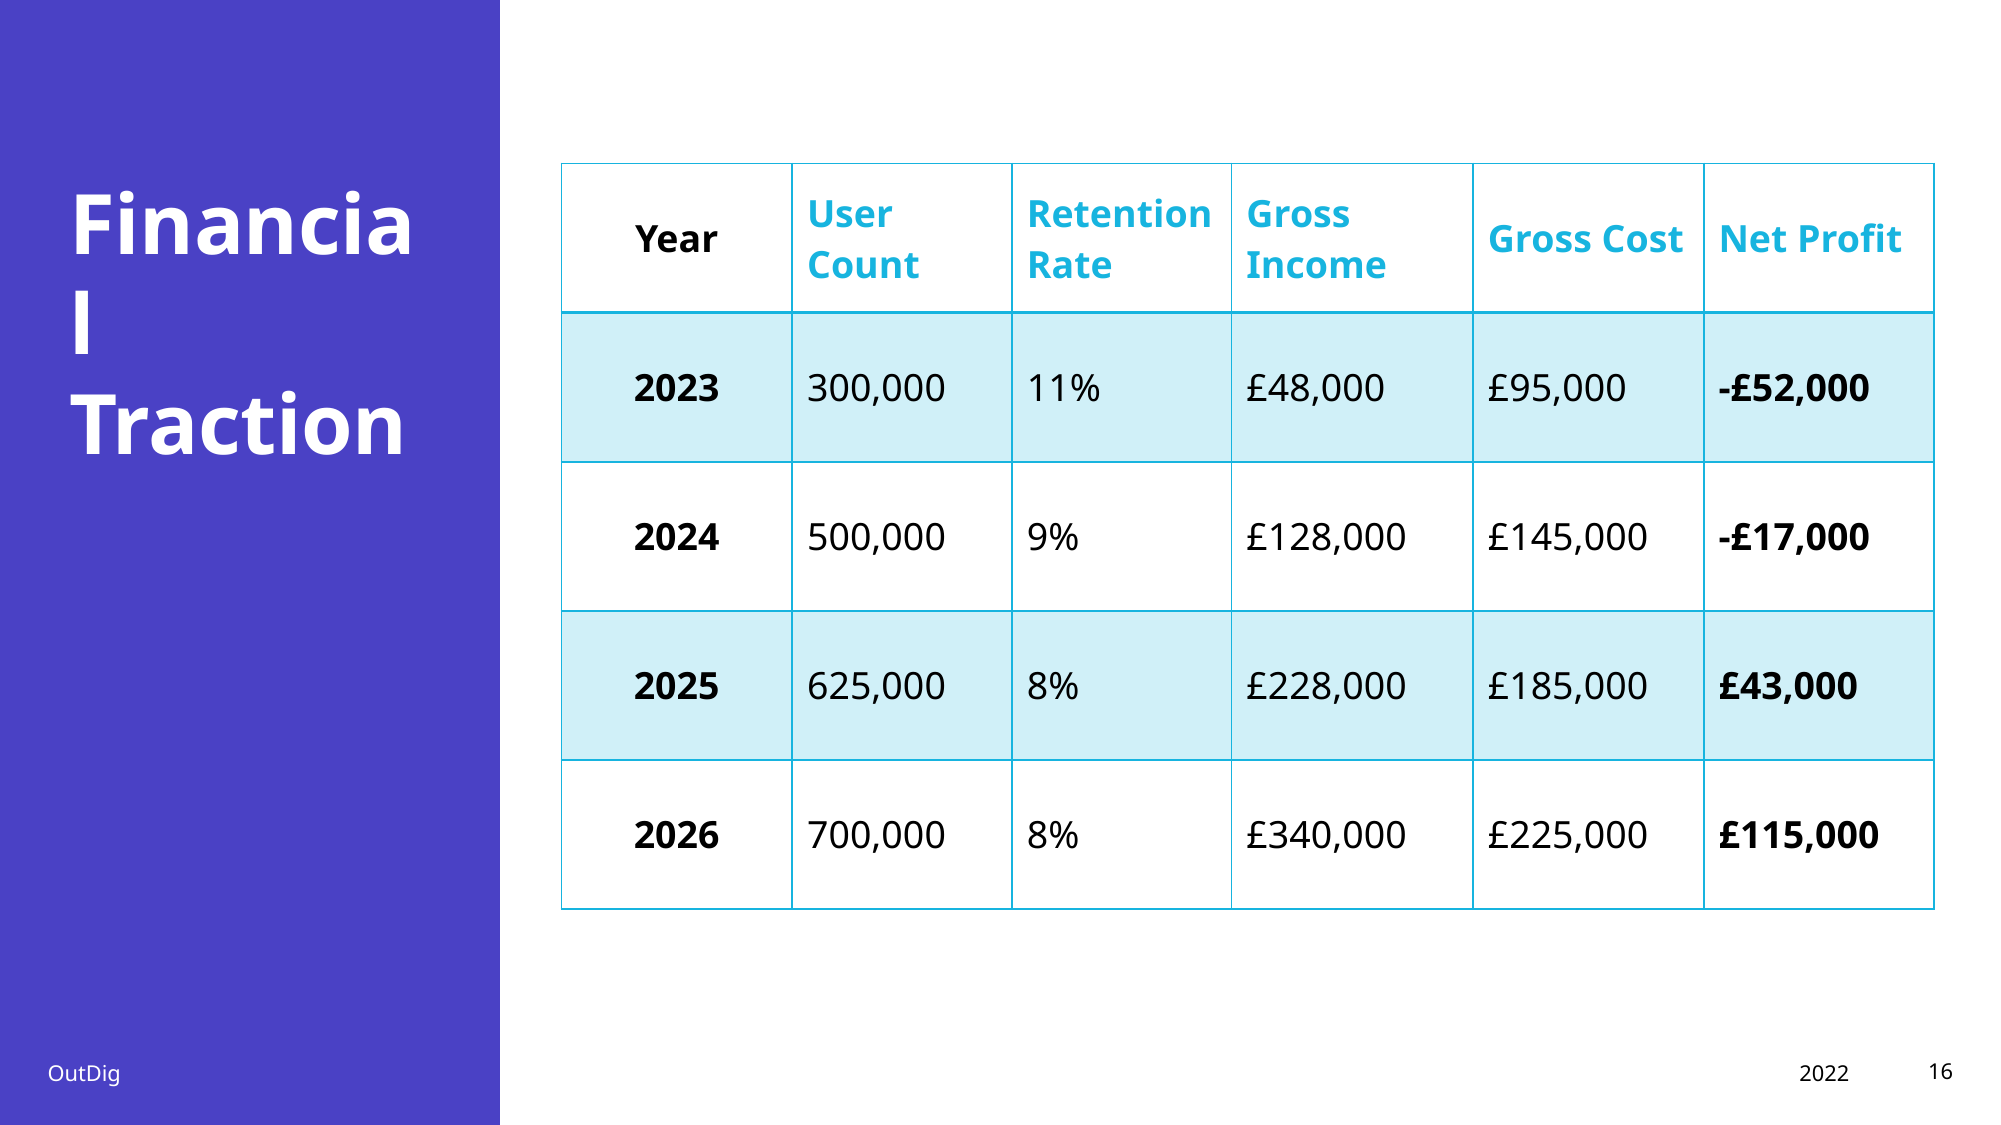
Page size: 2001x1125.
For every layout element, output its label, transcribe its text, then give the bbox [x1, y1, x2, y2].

table_cell 300,000 [793, 314, 1011, 461]
table_header Gross Income [1232, 164, 1472, 311]
table_cell £95,000 [1474, 314, 1703, 461]
table_cell 8% [1013, 761, 1231, 908]
table_cell 2024 [562, 463, 791, 610]
table_header User Count [793, 164, 1011, 311]
table_cell £340,000 [1232, 761, 1472, 908]
table_header Year [562, 164, 791, 311]
table_cell £48,000 [1232, 314, 1472, 461]
table_cell 8% [1013, 612, 1231, 759]
table_cell £128,000 [1232, 463, 1472, 610]
table_cell 500,000 [793, 463, 1011, 610]
table_cell 2023 [562, 314, 791, 461]
table_cell £228,000 [1232, 612, 1472, 759]
table_cell -£17,000 [1705, 463, 1933, 610]
table_cell £43,000 [1705, 612, 1933, 759]
table_cell 2026 [562, 761, 791, 908]
table_header Retention Rate [1013, 164, 1231, 311]
table_cell 11% [1013, 314, 1231, 461]
table_header Net Profit [1705, 164, 1933, 311]
table_cell 9% [1013, 463, 1231, 610]
table_cell £145,000 [1474, 463, 1703, 610]
table_cell 625,000 [793, 612, 1011, 759]
slide_number 2022 [1150, 1042, 1864, 1103]
table_cell -£52,000 [1705, 314, 1933, 461]
title Financial Traction [54, 163, 446, 975]
footer OutDig [32, 1042, 488, 1103]
table_cell 700,000 [793, 761, 1011, 908]
table_cell £115,000 [1705, 761, 1933, 908]
table_header Gross Cost [1474, 164, 1703, 311]
table_cell £185,000 [1474, 612, 1703, 759]
slide_number 16 [1864, 1042, 1968, 1103]
table_cell 2025 [562, 612, 791, 759]
table_cell £225,000 [1474, 761, 1703, 908]
